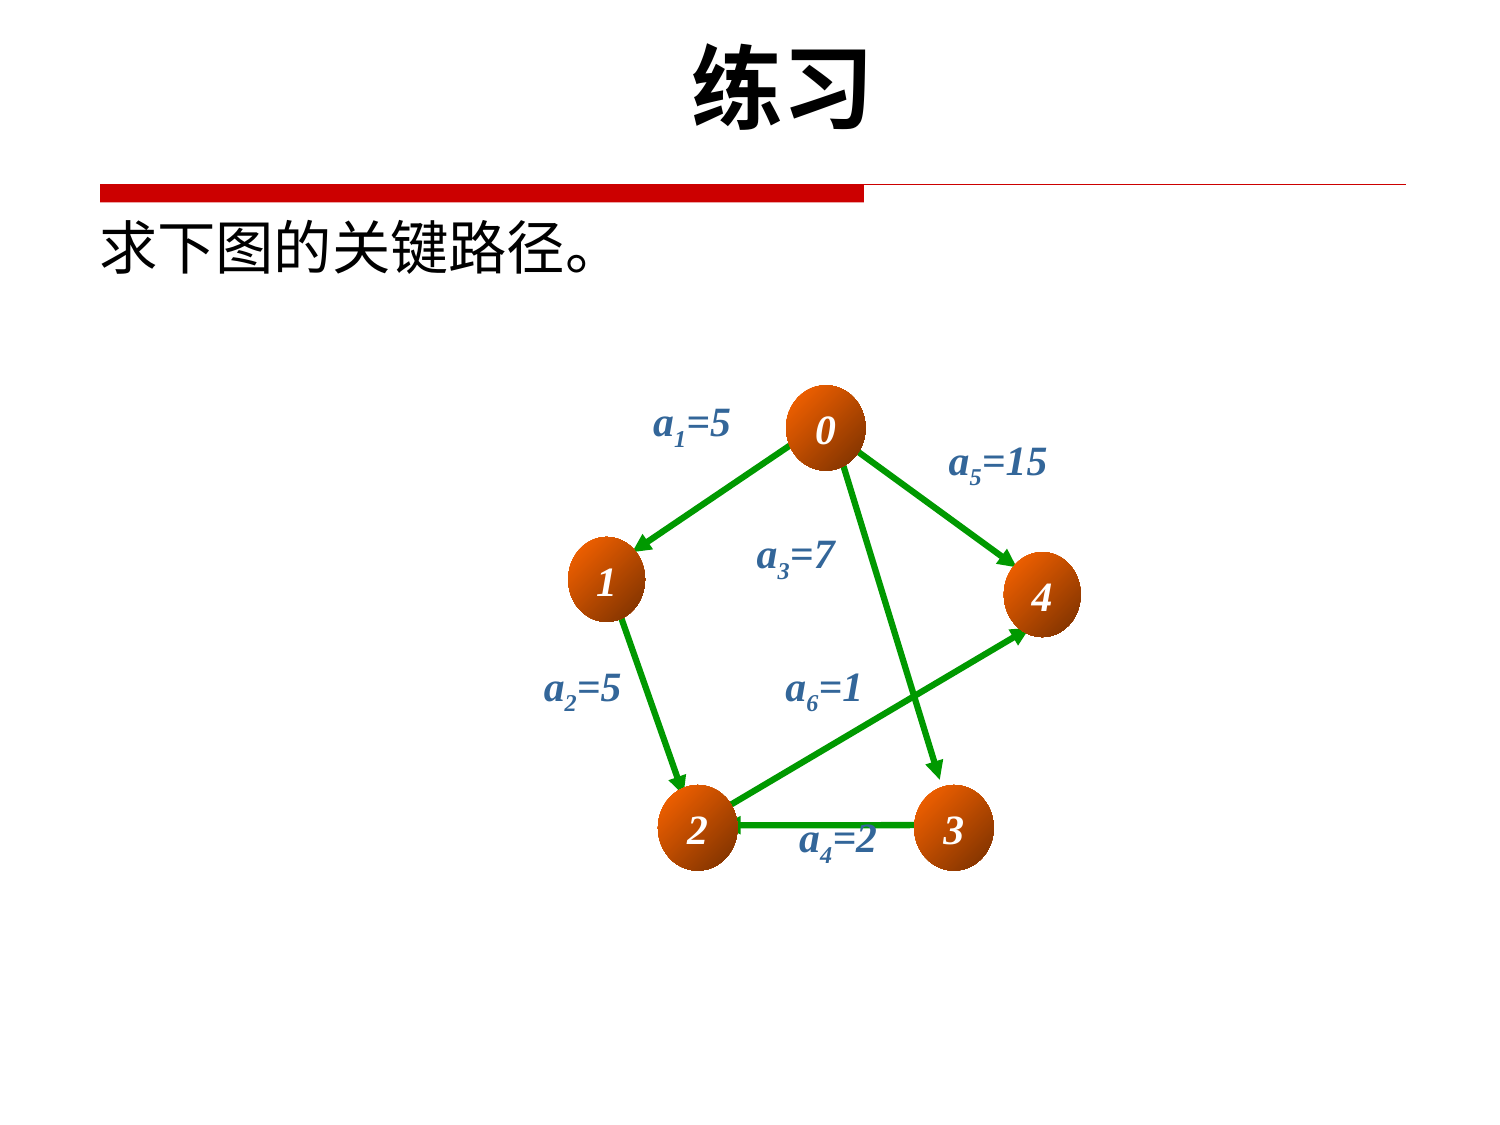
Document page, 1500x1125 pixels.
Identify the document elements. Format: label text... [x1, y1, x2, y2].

text_box 求下图的关键路径。 [53, 160, 1400, 291]
text_box 练习 [89, 23, 1477, 149]
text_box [501, 384, 1081, 906]
